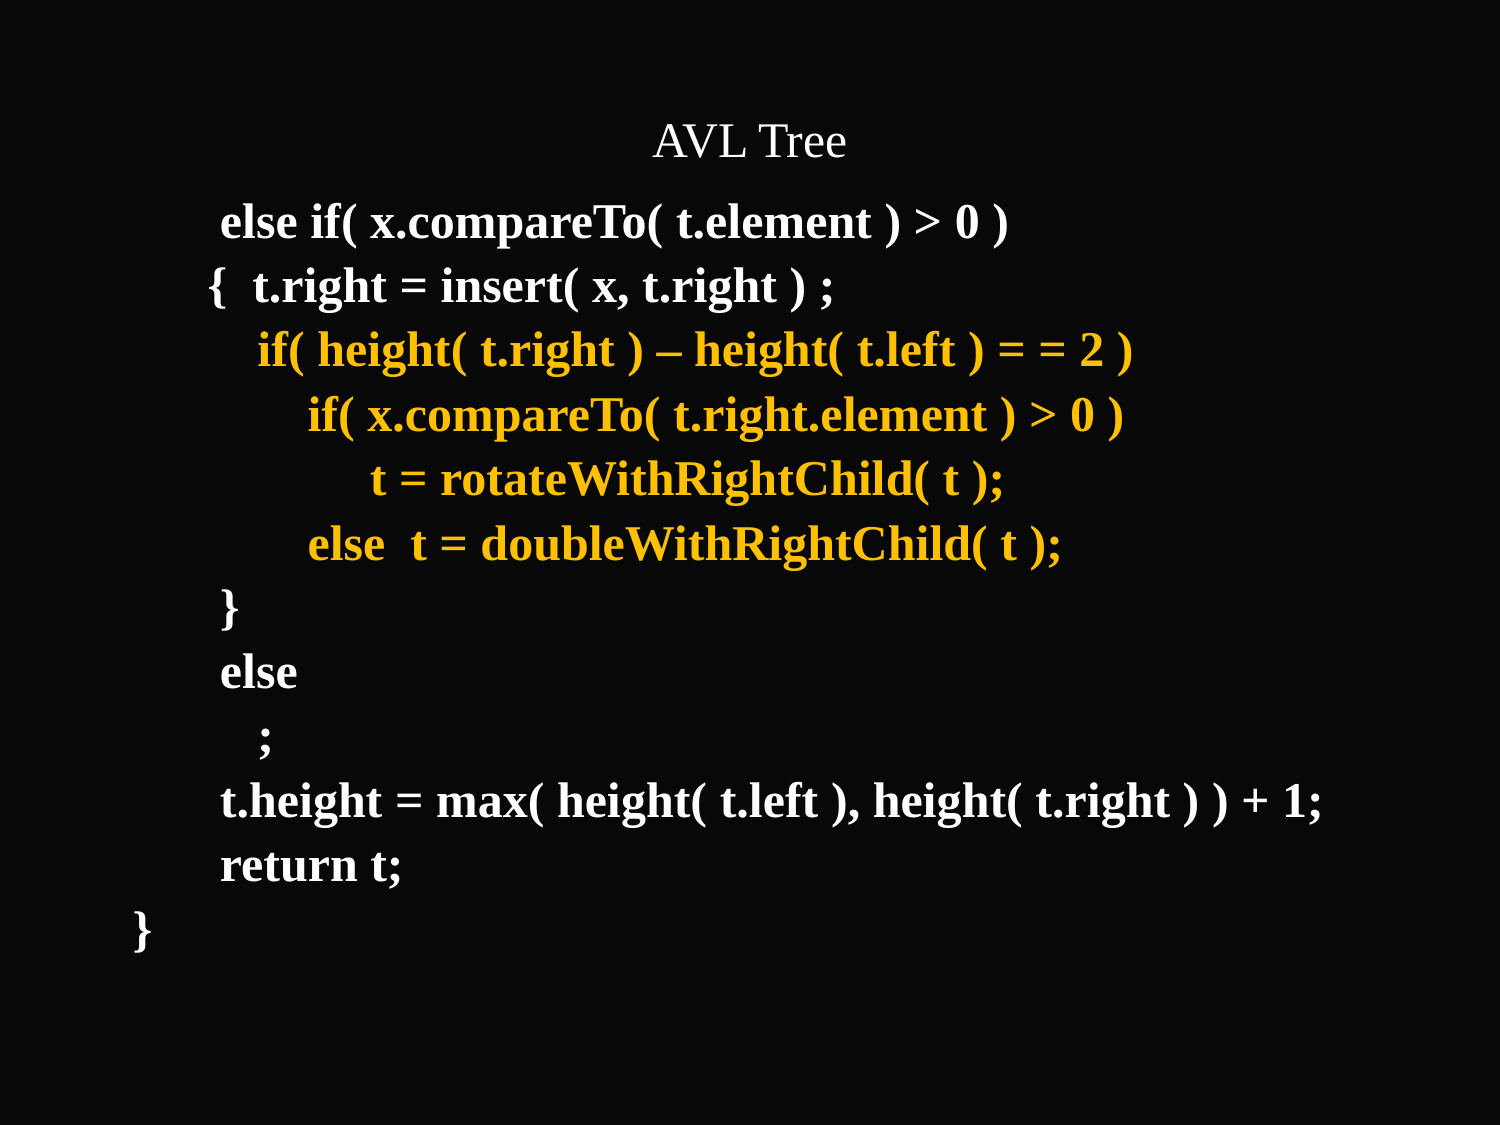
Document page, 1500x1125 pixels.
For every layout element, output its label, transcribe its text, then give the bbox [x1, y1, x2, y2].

title AVL Tree [111, 99, 1388, 176]
list else if( x.compareTo( t.element ) > 0 ) { t.right = insert( x, t.right ) ; if( height( t.right ) – height( t.left ) = = 2 ) if( x.compareTo( t.right.element ) > 0 ) t = rotateWithRightChild( t ); else t = doubleWithRightChild( t ); } else ; t.height = max( height( t.left ), height( t.right ) ) + 1; return t; } [111, 186, 1388, 1101]
